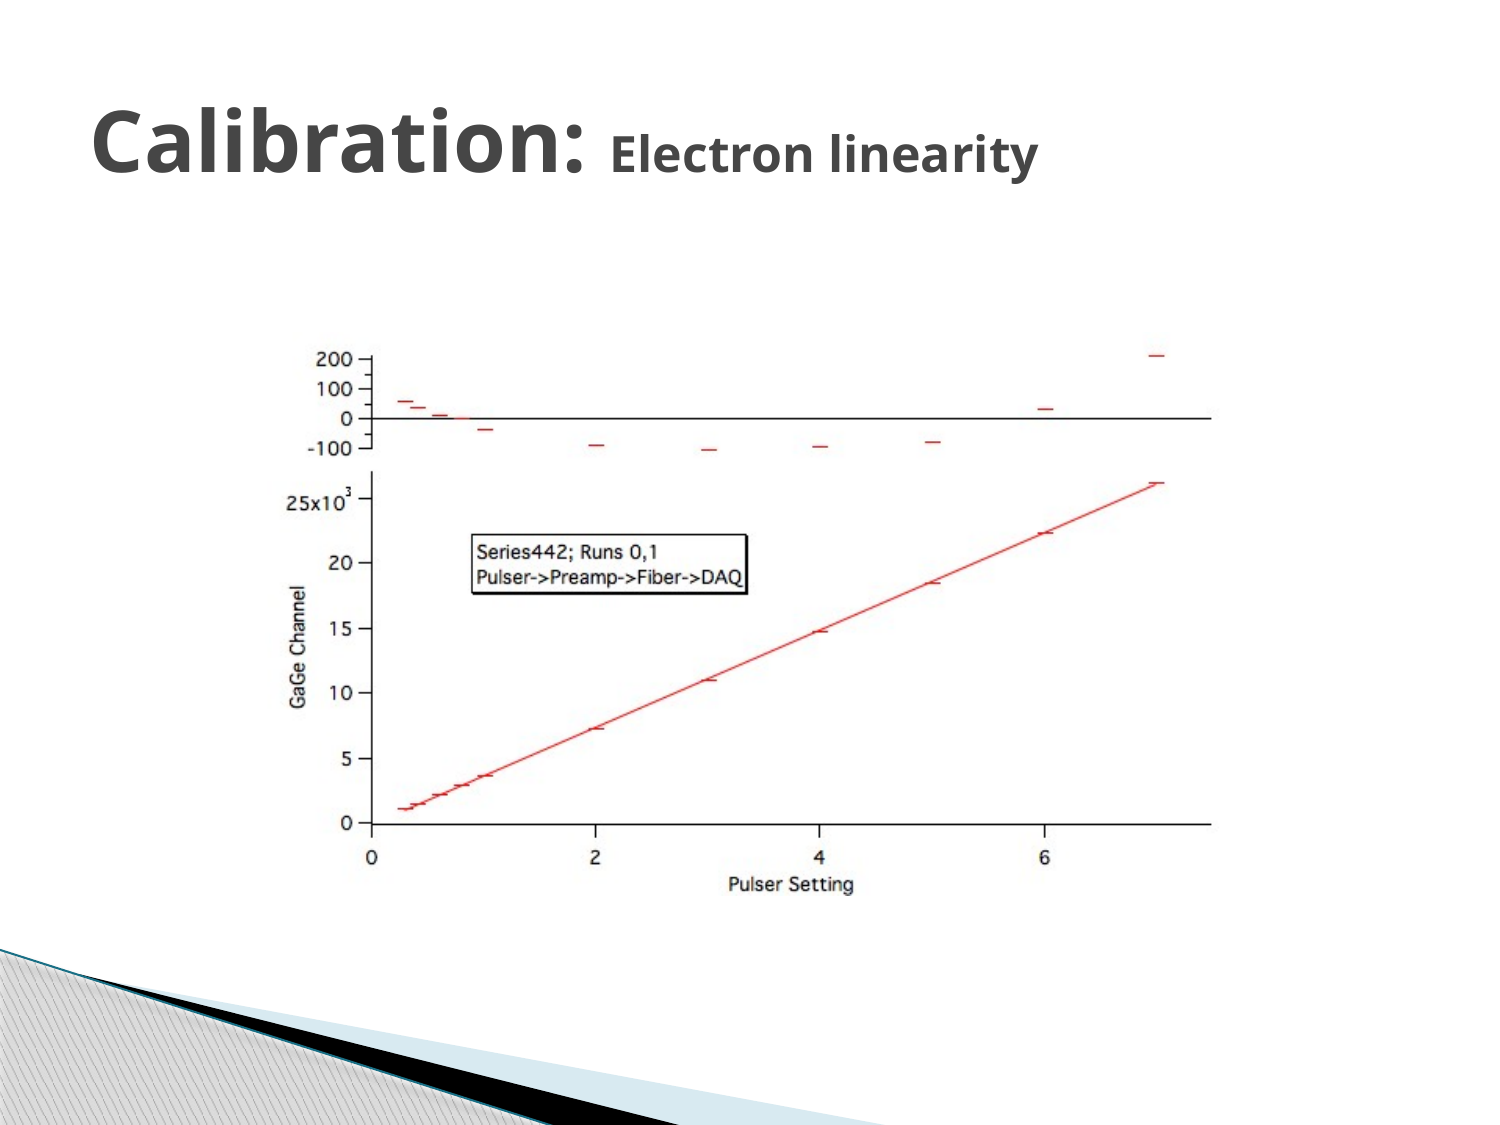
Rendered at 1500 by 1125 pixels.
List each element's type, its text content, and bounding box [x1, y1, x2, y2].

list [243, 332, 1257, 896]
title Calibration: Electron linearity [75, 45, 1425, 233]
